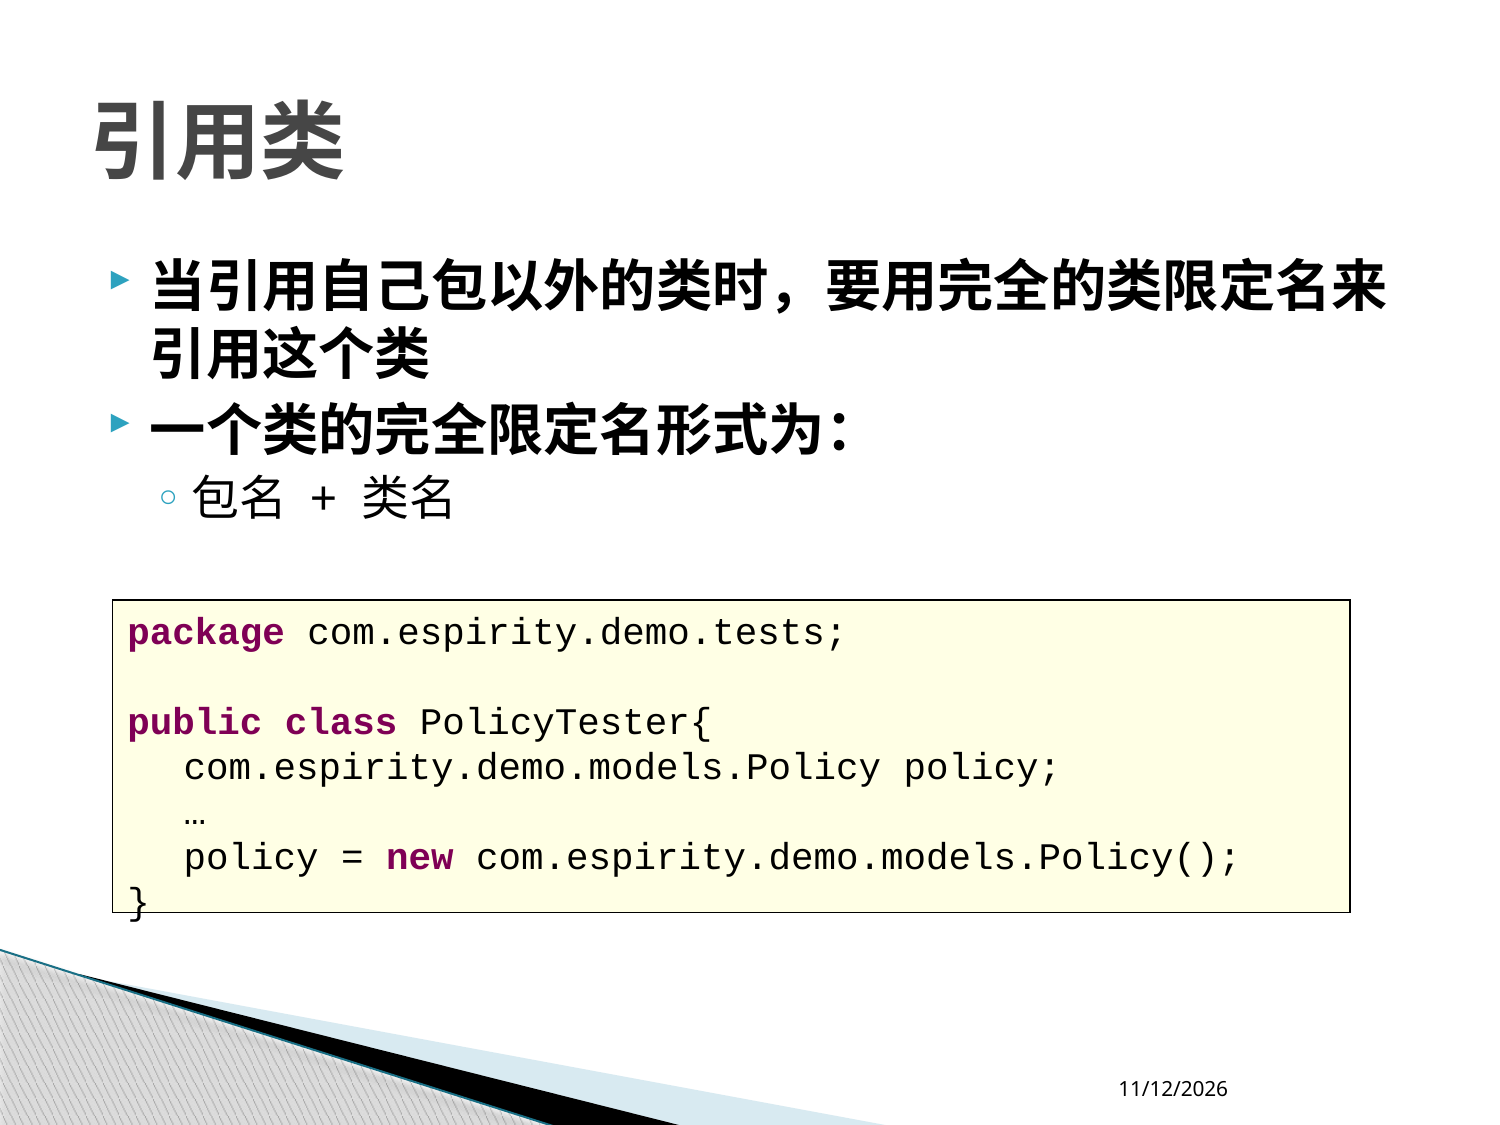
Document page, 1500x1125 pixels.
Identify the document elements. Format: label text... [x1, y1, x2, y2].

text_box package com.espirity.demo.tests; public class PolicyTester{ com.espirity.demo.models.Policy policy; … policy = new com.espirity.demo.models.Policy(); } [112, 599, 1350, 913]
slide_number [1103, 1051, 1419, 1112]
title 引用类 [75, 45, 1425, 233]
list 当引用自己包以外的类时，要用完全的类限定名来引用这个类 一个类的完全限定名形式为： 包名 + 类名 [75, 243, 1425, 986]
